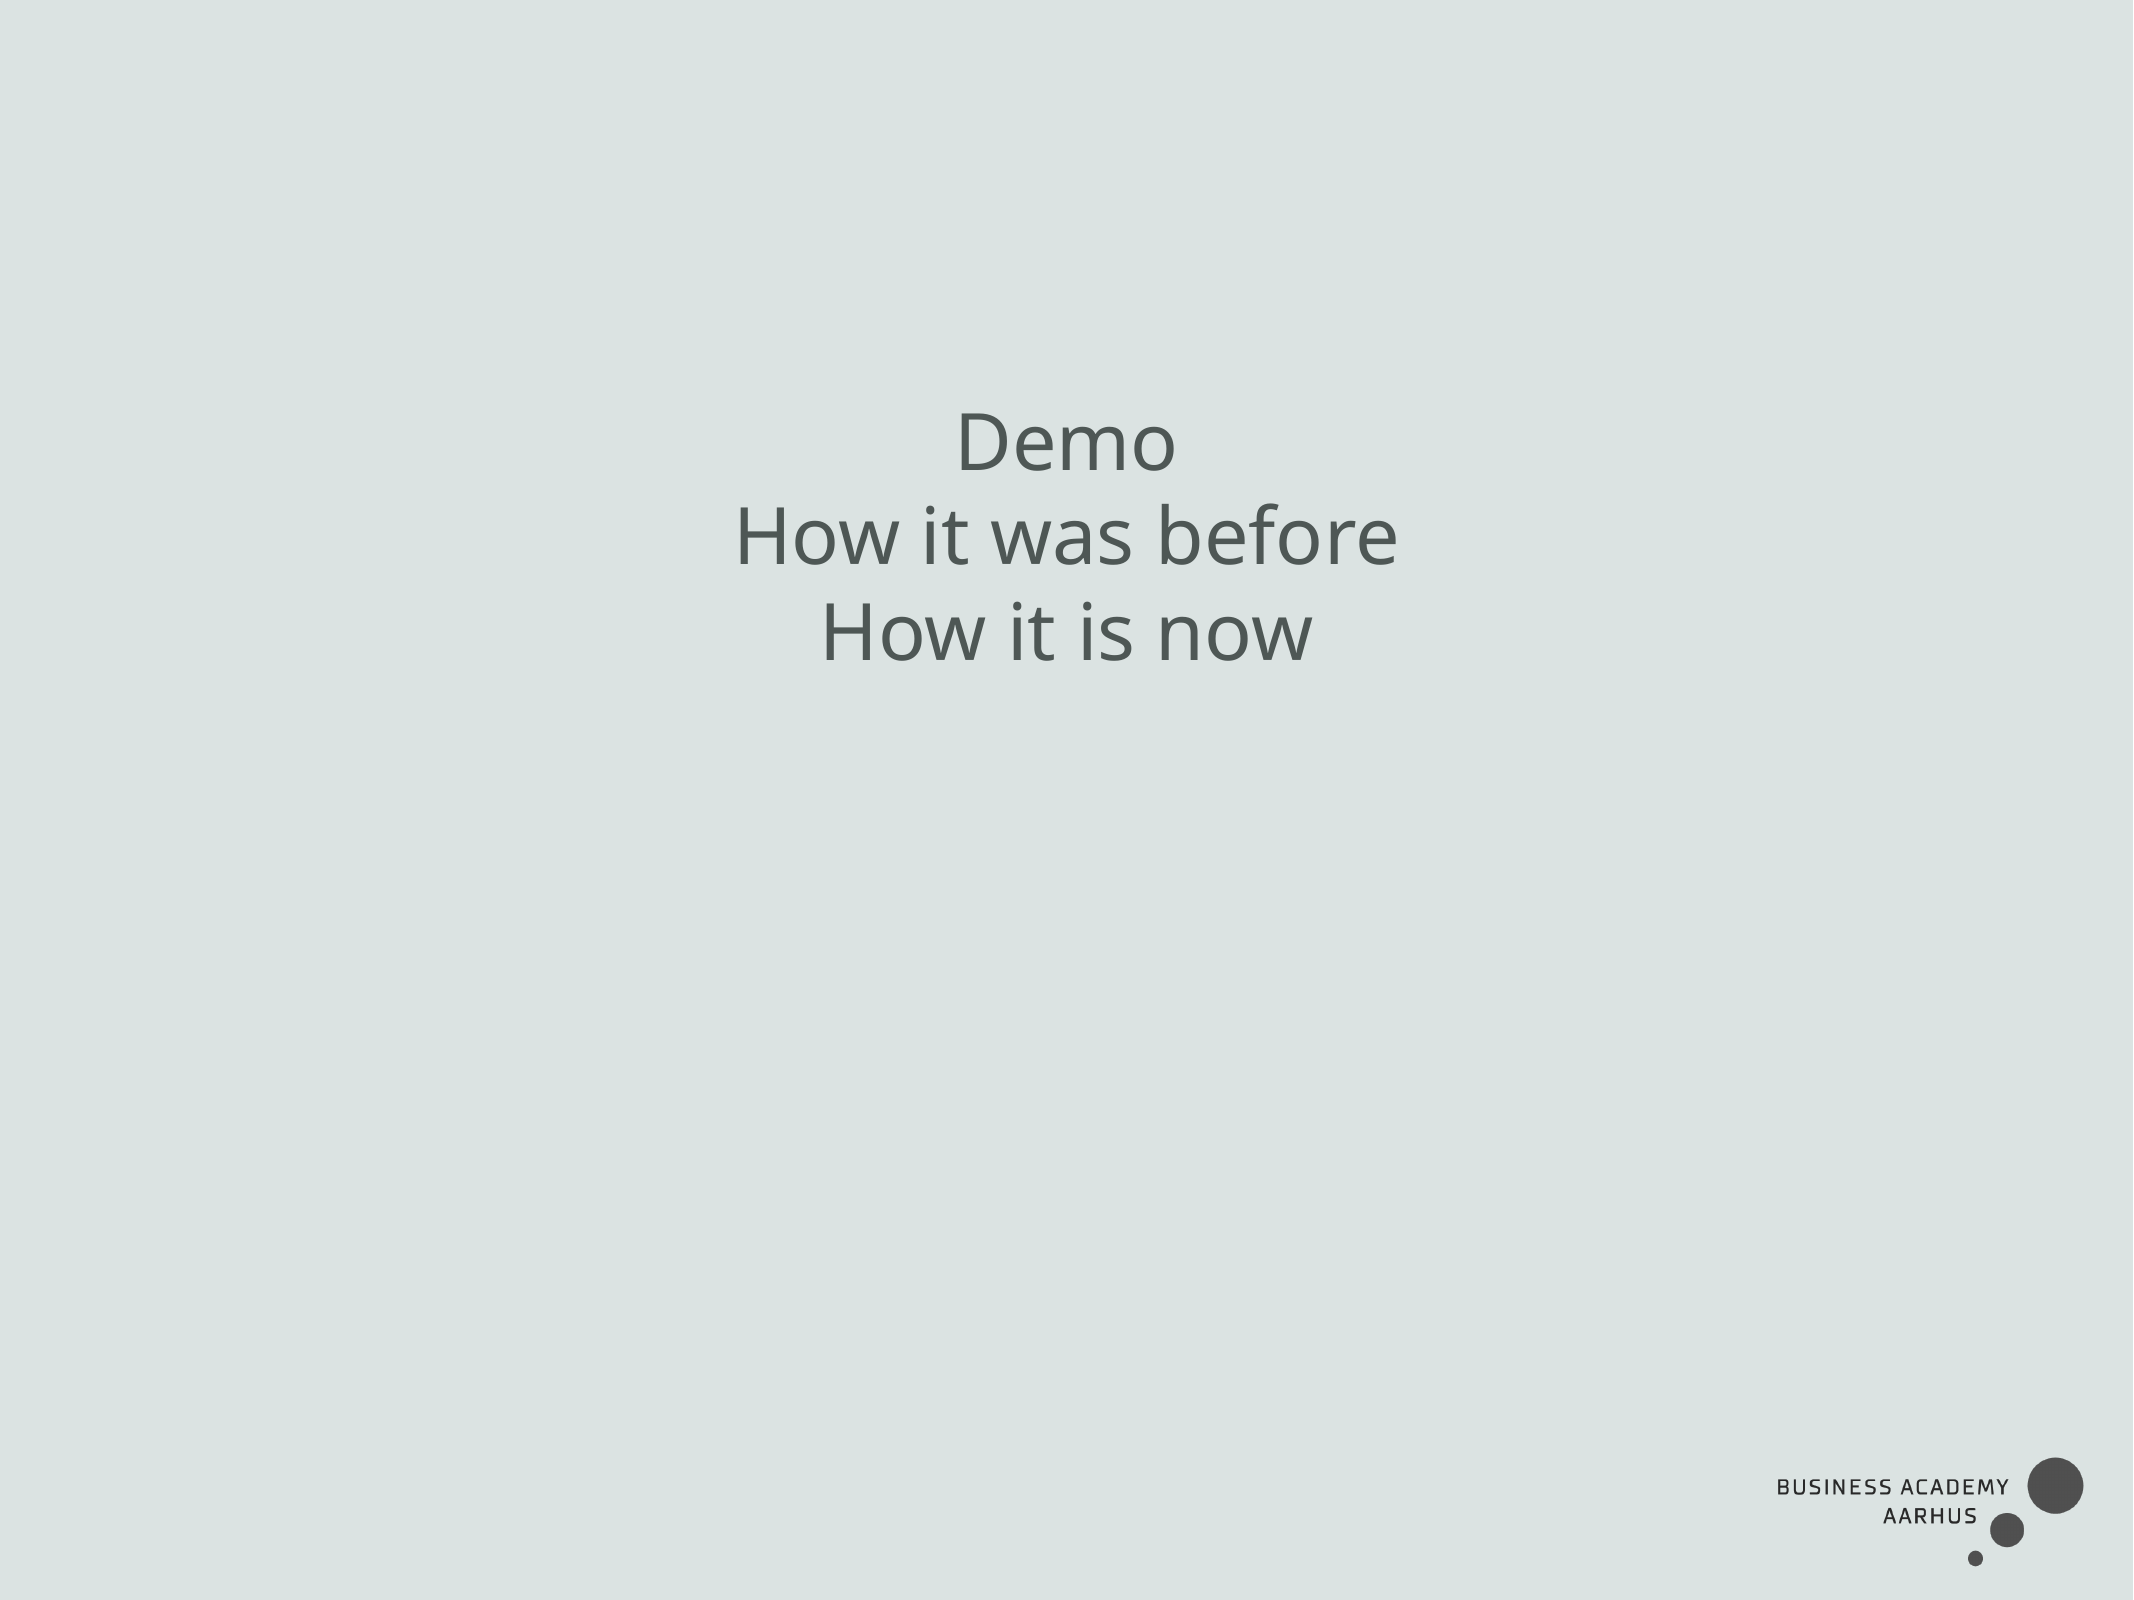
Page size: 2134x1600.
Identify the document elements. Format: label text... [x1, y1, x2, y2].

text_box Demo How it was before How it is now [724, 382, 1409, 685]
picture [1759, 1451, 2090, 1571]
